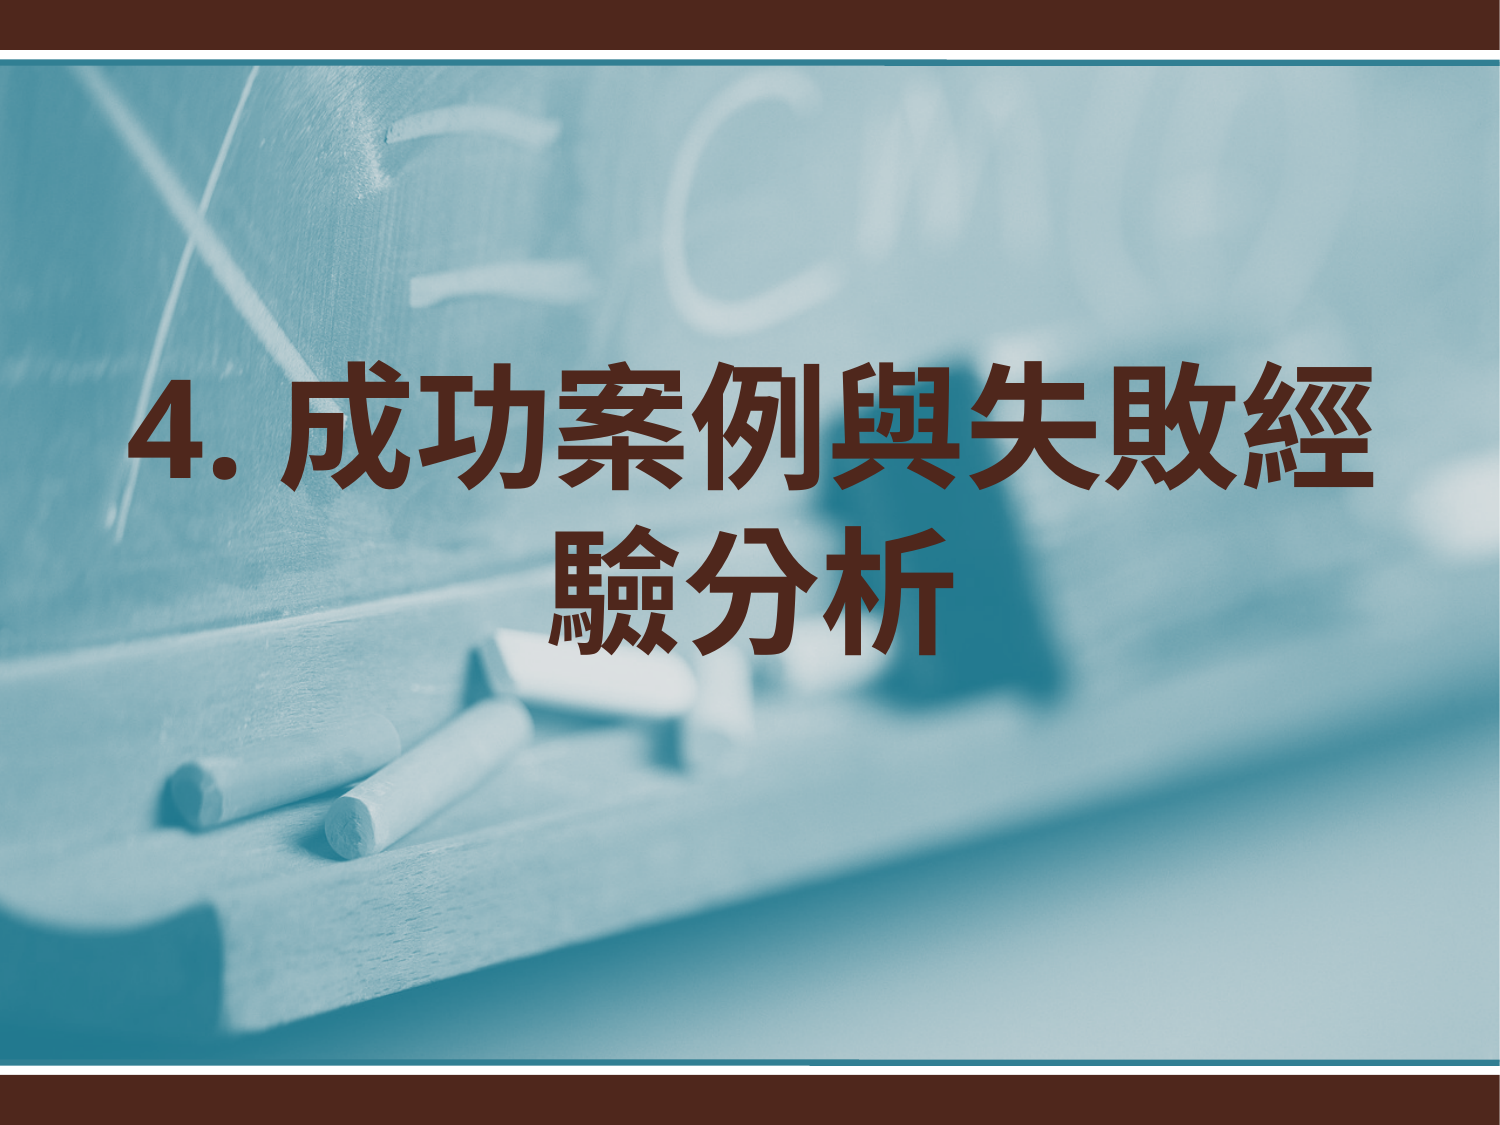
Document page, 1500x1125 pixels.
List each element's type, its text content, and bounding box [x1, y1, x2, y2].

subtitle 4.成功案例與失敗經驗分析 [55, 239, 1449, 679]
